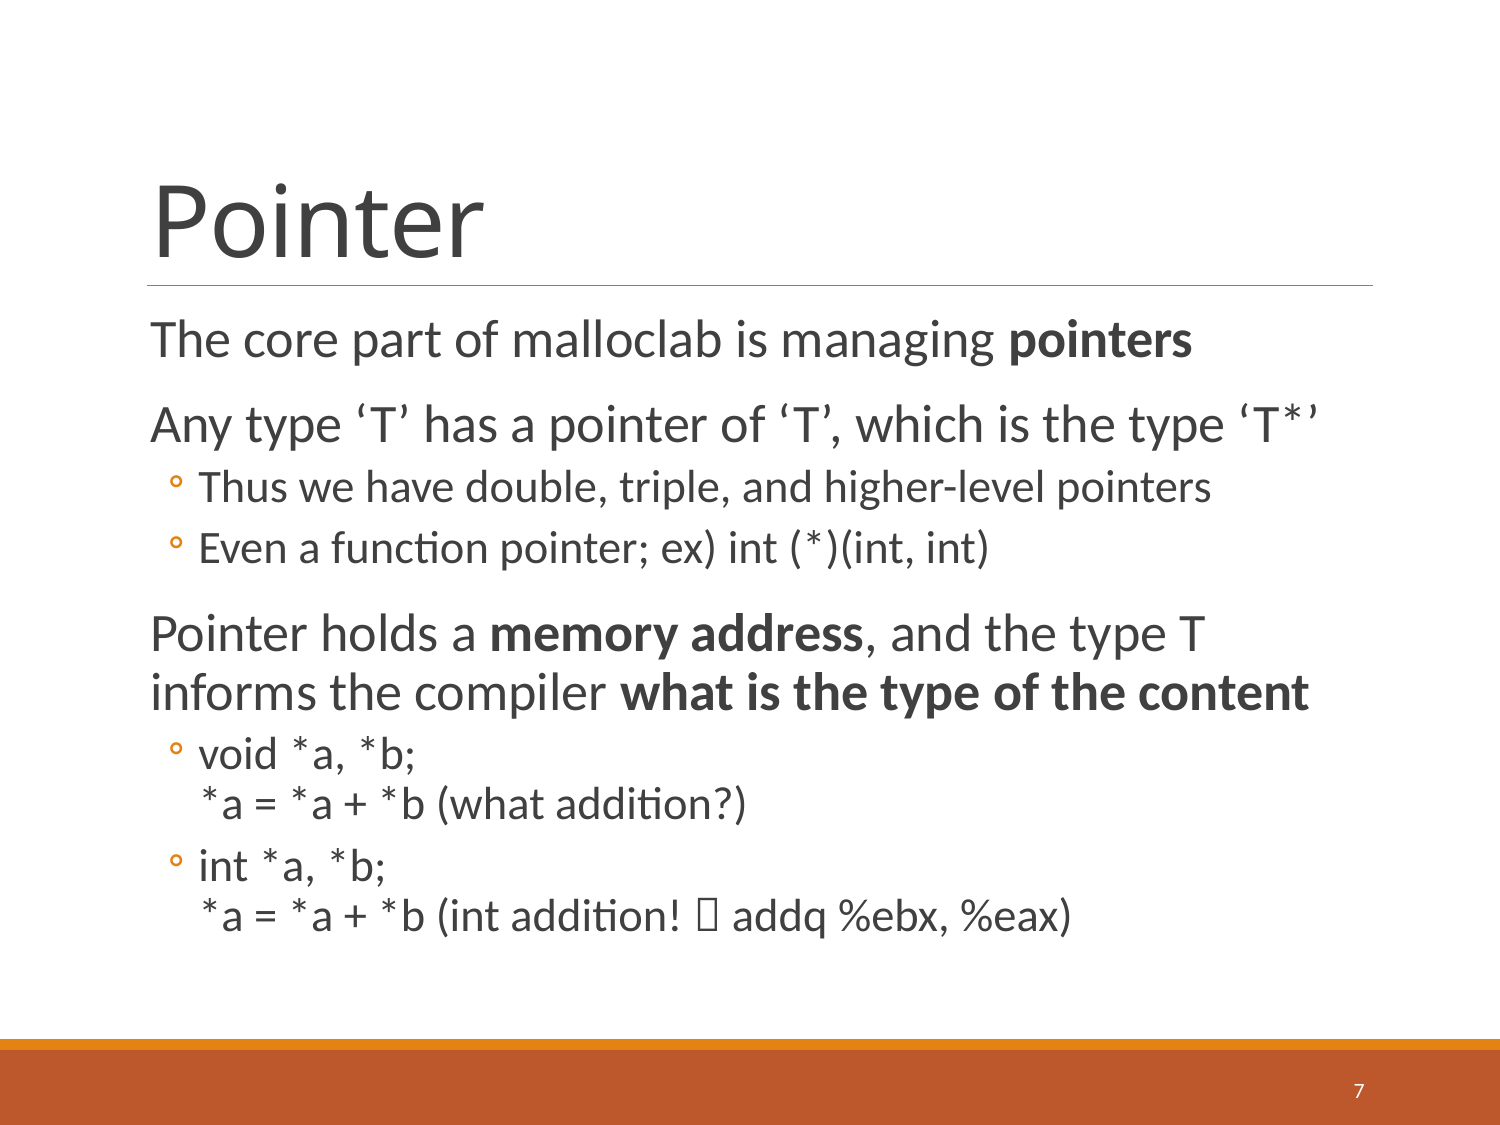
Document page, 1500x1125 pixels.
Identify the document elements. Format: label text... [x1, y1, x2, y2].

list The core part of malloclab is managing pointers Any type ‘T’ has a pointer of ‘T’, which is the type ‘T*’ Thus we have double, triple, and higher-level pointers Even a function pointer; ex) int (*)(int, int) Pointer holds a memory address, and the type T informs the compiler what is the type of the content void *a, *b; *a = *a + *b (what addition?) int *a, *b; *a = *a + *b (int addition!  addq %ebx, %eax) [135, 302, 1373, 963]
title Pointer [135, 47, 1373, 285]
slide_number 7 [1218, 1059, 1380, 1120]
